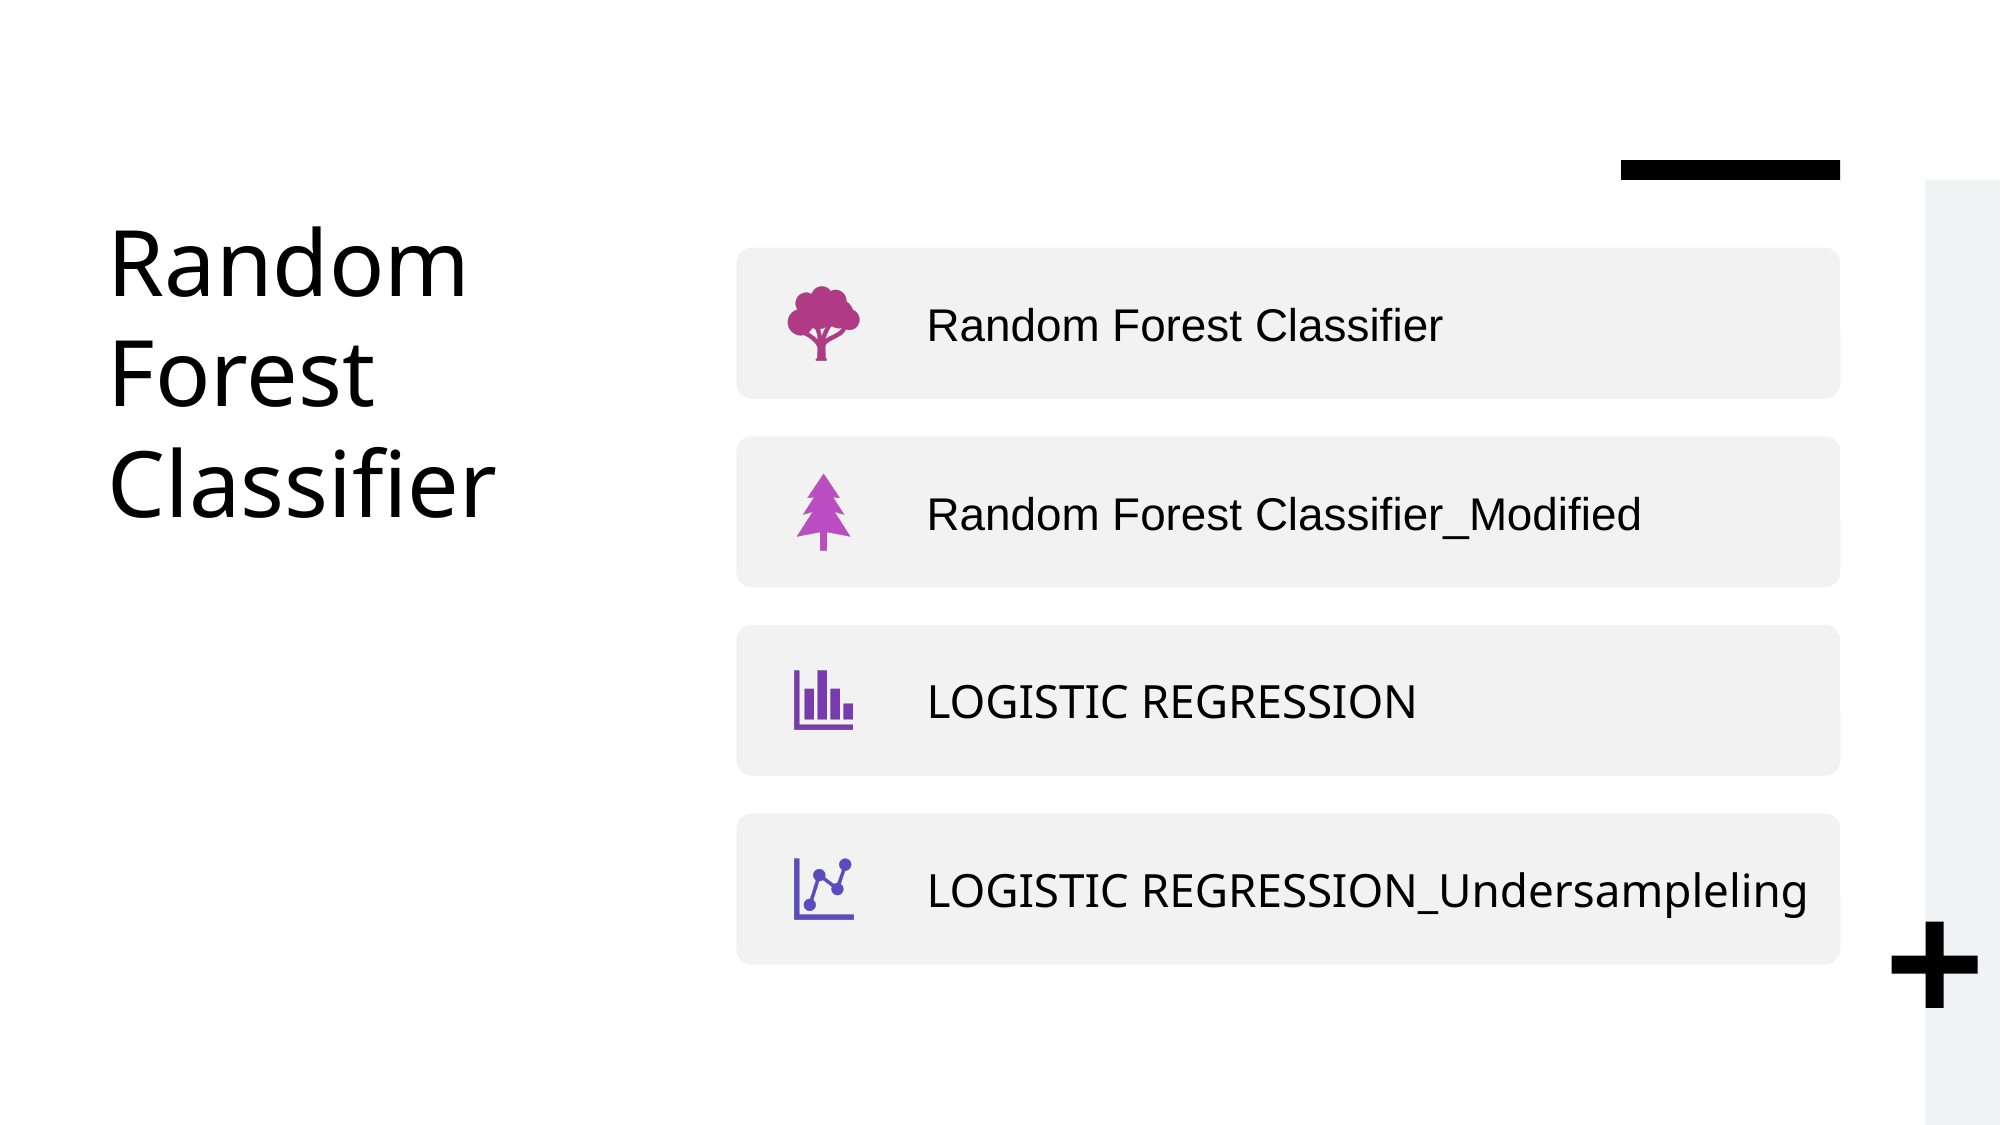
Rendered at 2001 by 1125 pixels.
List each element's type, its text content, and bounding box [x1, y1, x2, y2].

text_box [736, 247, 1841, 965]
title Random Forest Classifier [92, 197, 618, 911]
